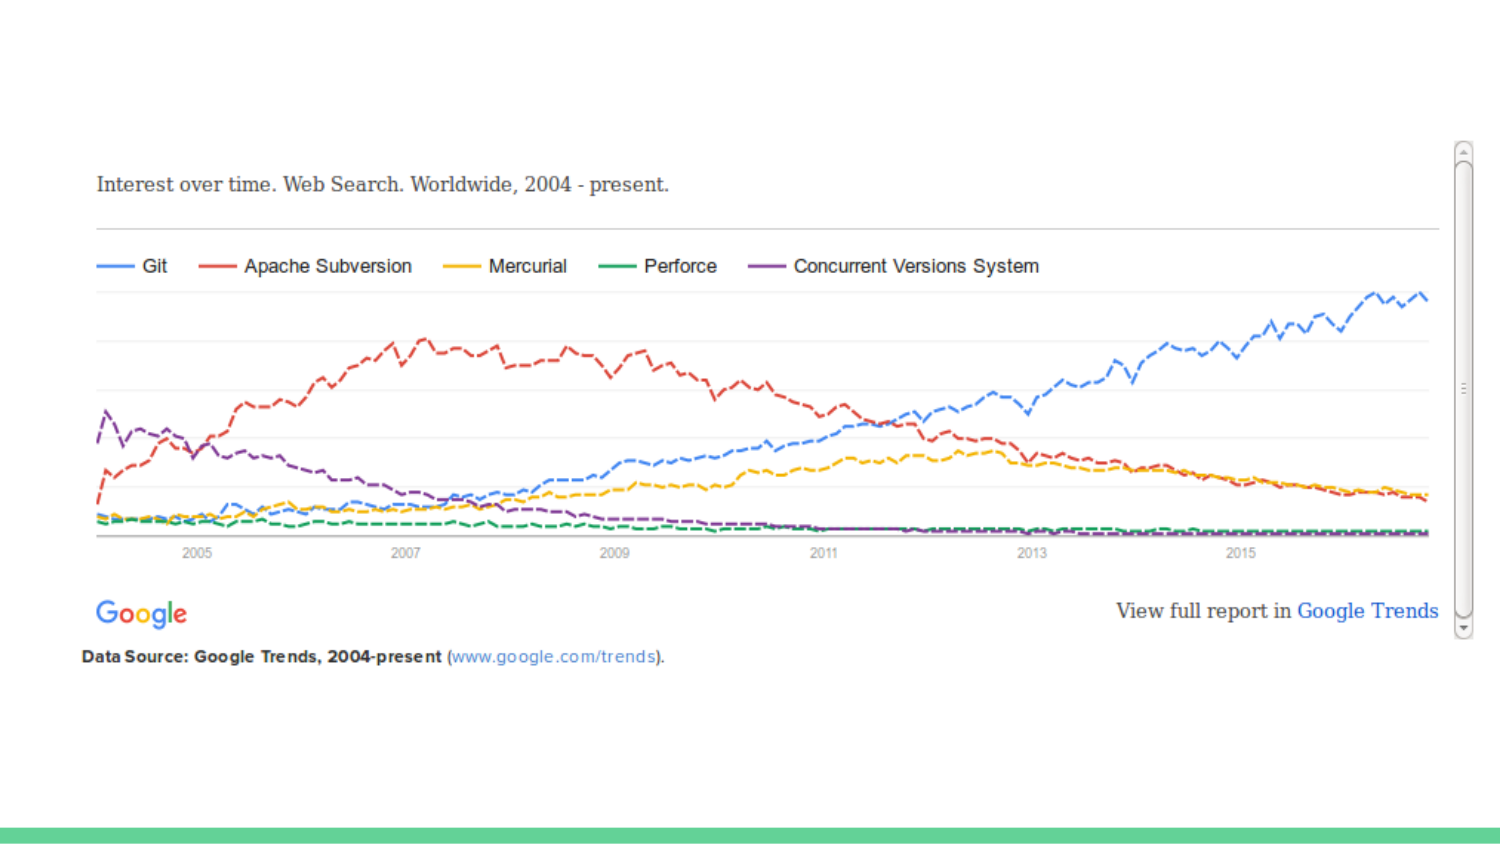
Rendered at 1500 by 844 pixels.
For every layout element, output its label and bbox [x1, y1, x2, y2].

picture [36, 118, 1484, 679]
